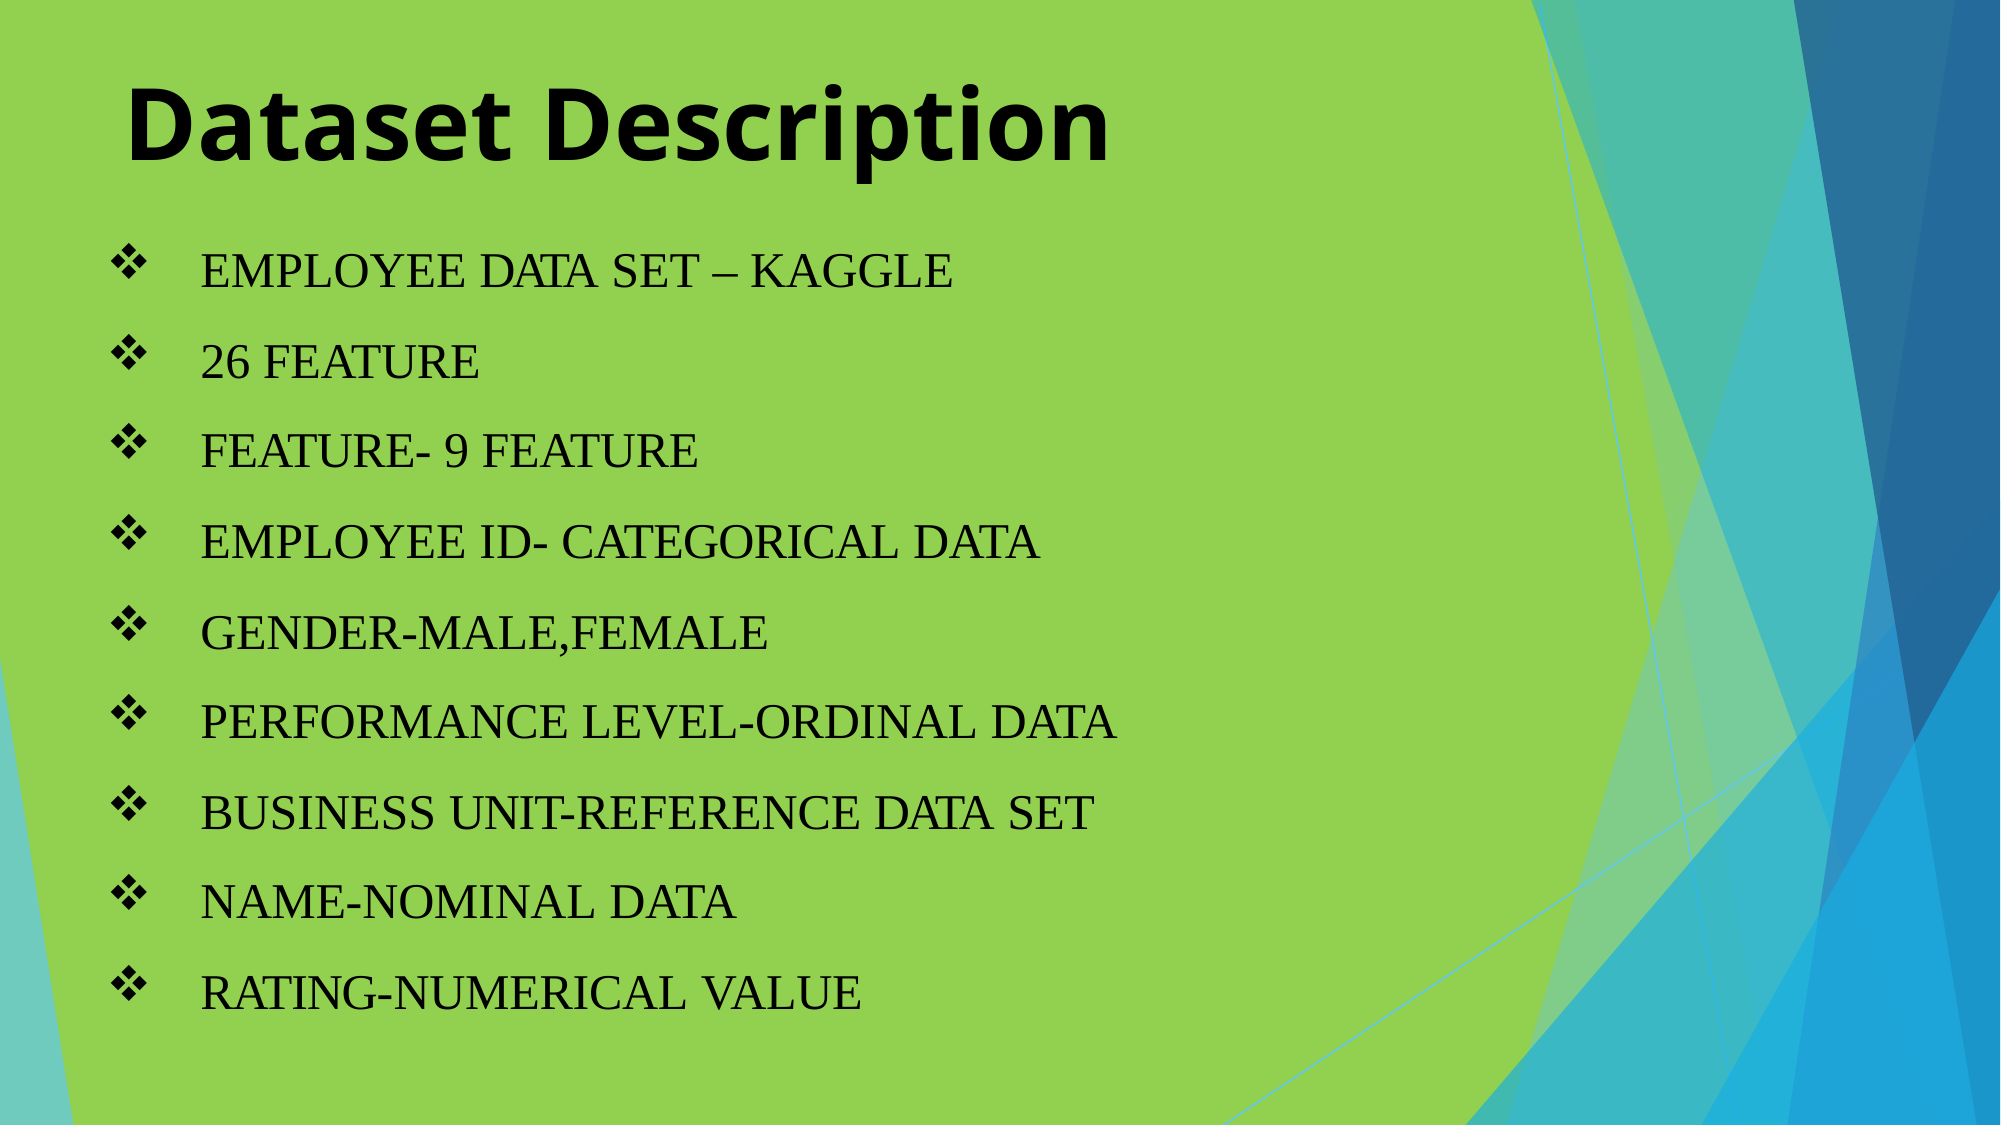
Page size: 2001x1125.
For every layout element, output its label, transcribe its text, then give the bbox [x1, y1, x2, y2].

title Dataset Description [12, 0, 1428, 249]
text_box EMPLOYEE DATA SET – KAGGLE 26 FEATURE FEATURE- 9 FEATURE EMPLOYEE ID- CATEGORICAL DATA GENDER-MALE,FEMALE PERFORMANCE LEVEL-ORDINAL DATA BUSINESS UNIT-REFERENCE DATA SET NAME-NOMINAL DATA RATING-NUMERICAL VALUE [104, 205, 1126, 1020]
